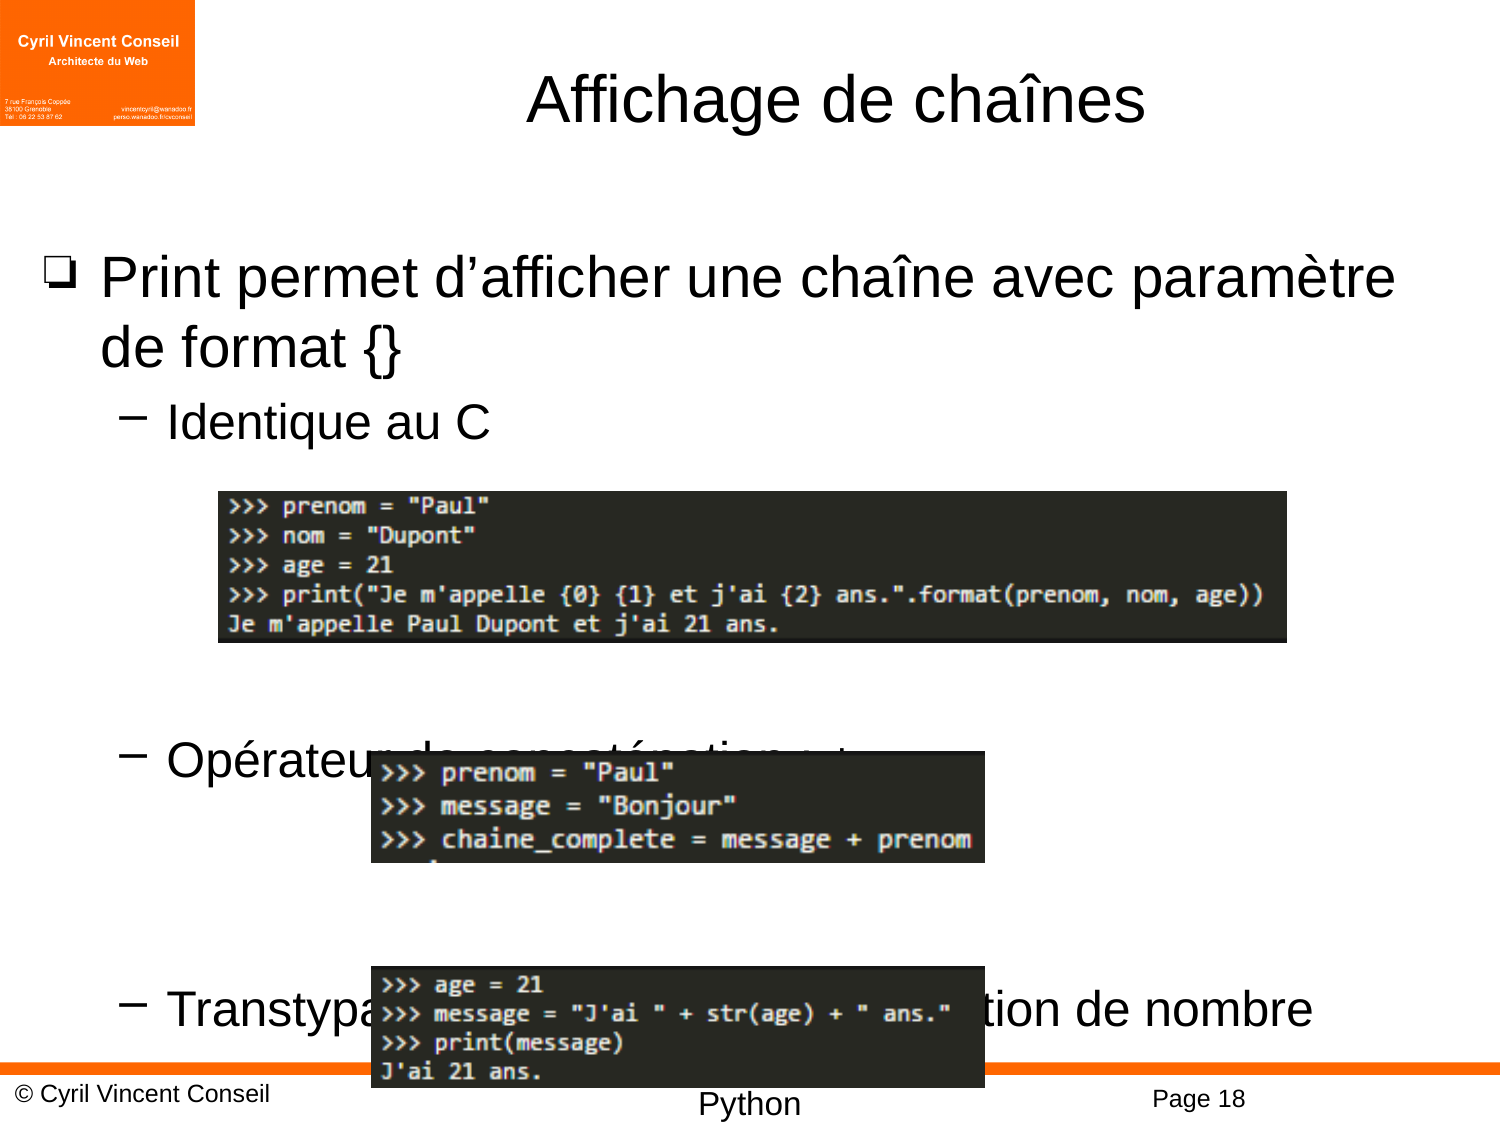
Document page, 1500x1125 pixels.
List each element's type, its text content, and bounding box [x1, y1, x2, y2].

list Print permet d’afficher une chaîne avec paramètre de format {} Identique au C Opérateur de concaténation : + Transtypage obligatoire si concaténation de nombre [29, 231, 1468, 1059]
picture [218, 491, 1287, 643]
picture [371, 751, 986, 863]
title Affichage de chaînes [194, 2, 1480, 190]
picture [0, 0, 195, 126]
picture [371, 966, 986, 1089]
